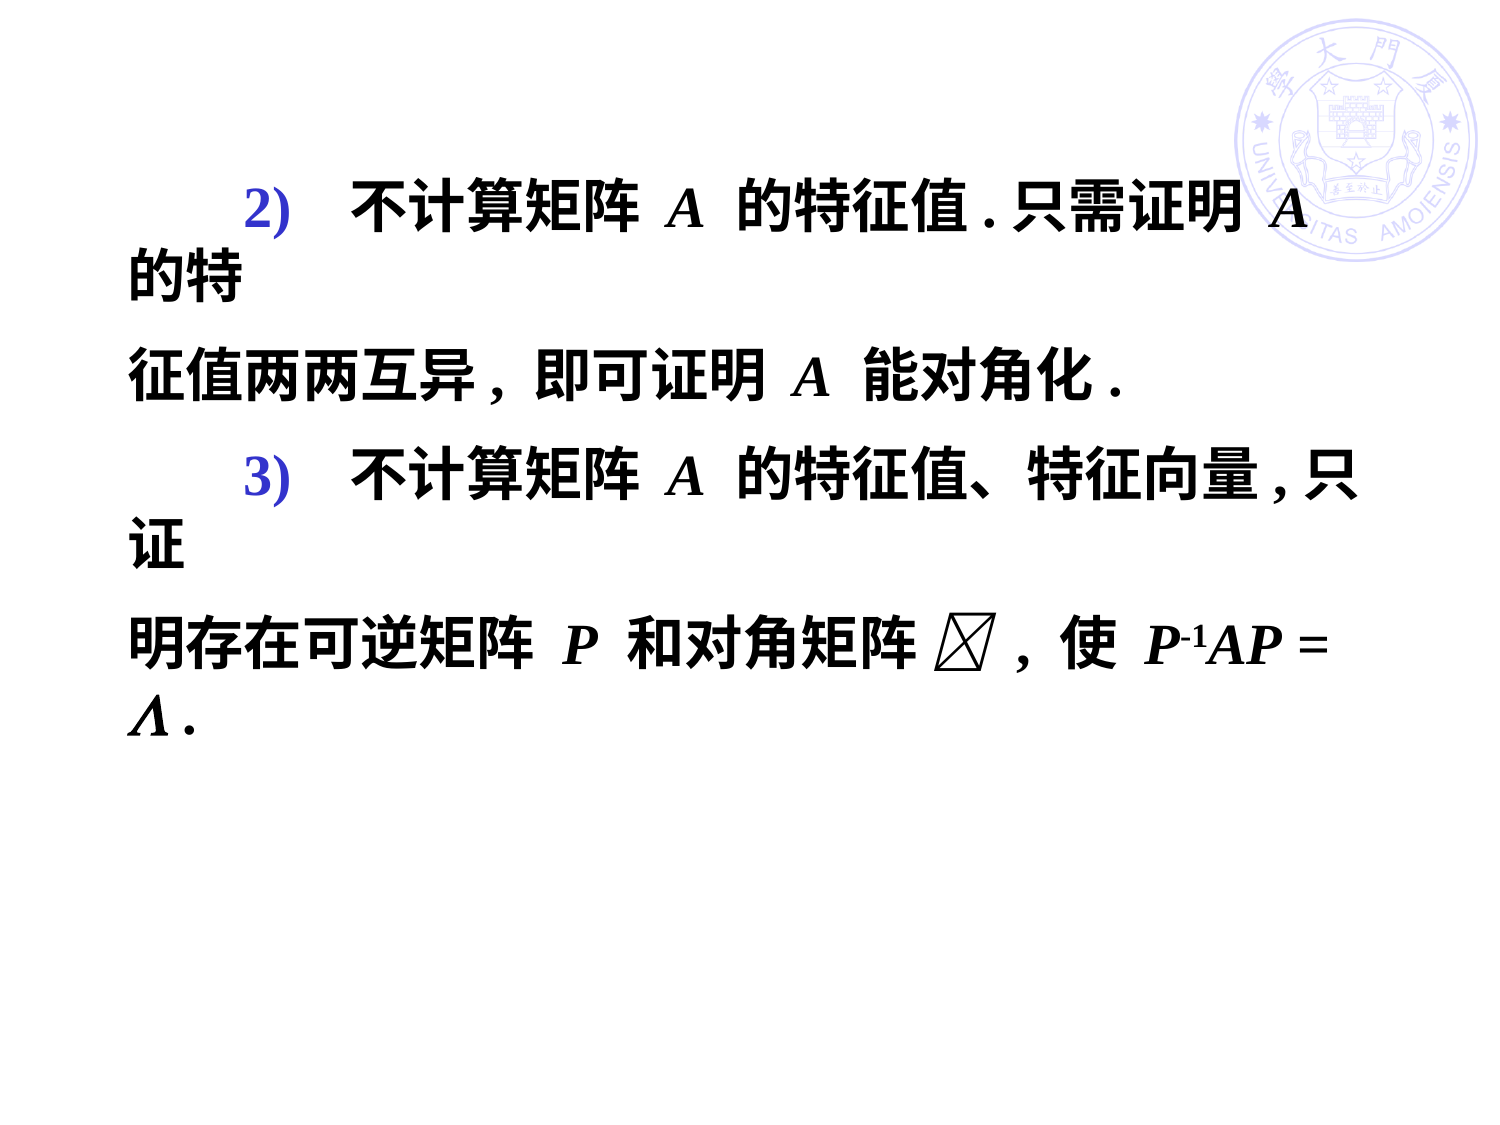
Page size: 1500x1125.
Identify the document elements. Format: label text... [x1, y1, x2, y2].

text_box 2) 不计算矩阵 A 的特征值.只需证明 A 的特 征值两两互异, 即可证明 A 能对角化. 3) 不计算矩阵 A 的特征值、特征向量,只证 明存在可逆矩阵 P 和对角矩阵  , 使 P-1AP =  . [112, 161, 1388, 754]
